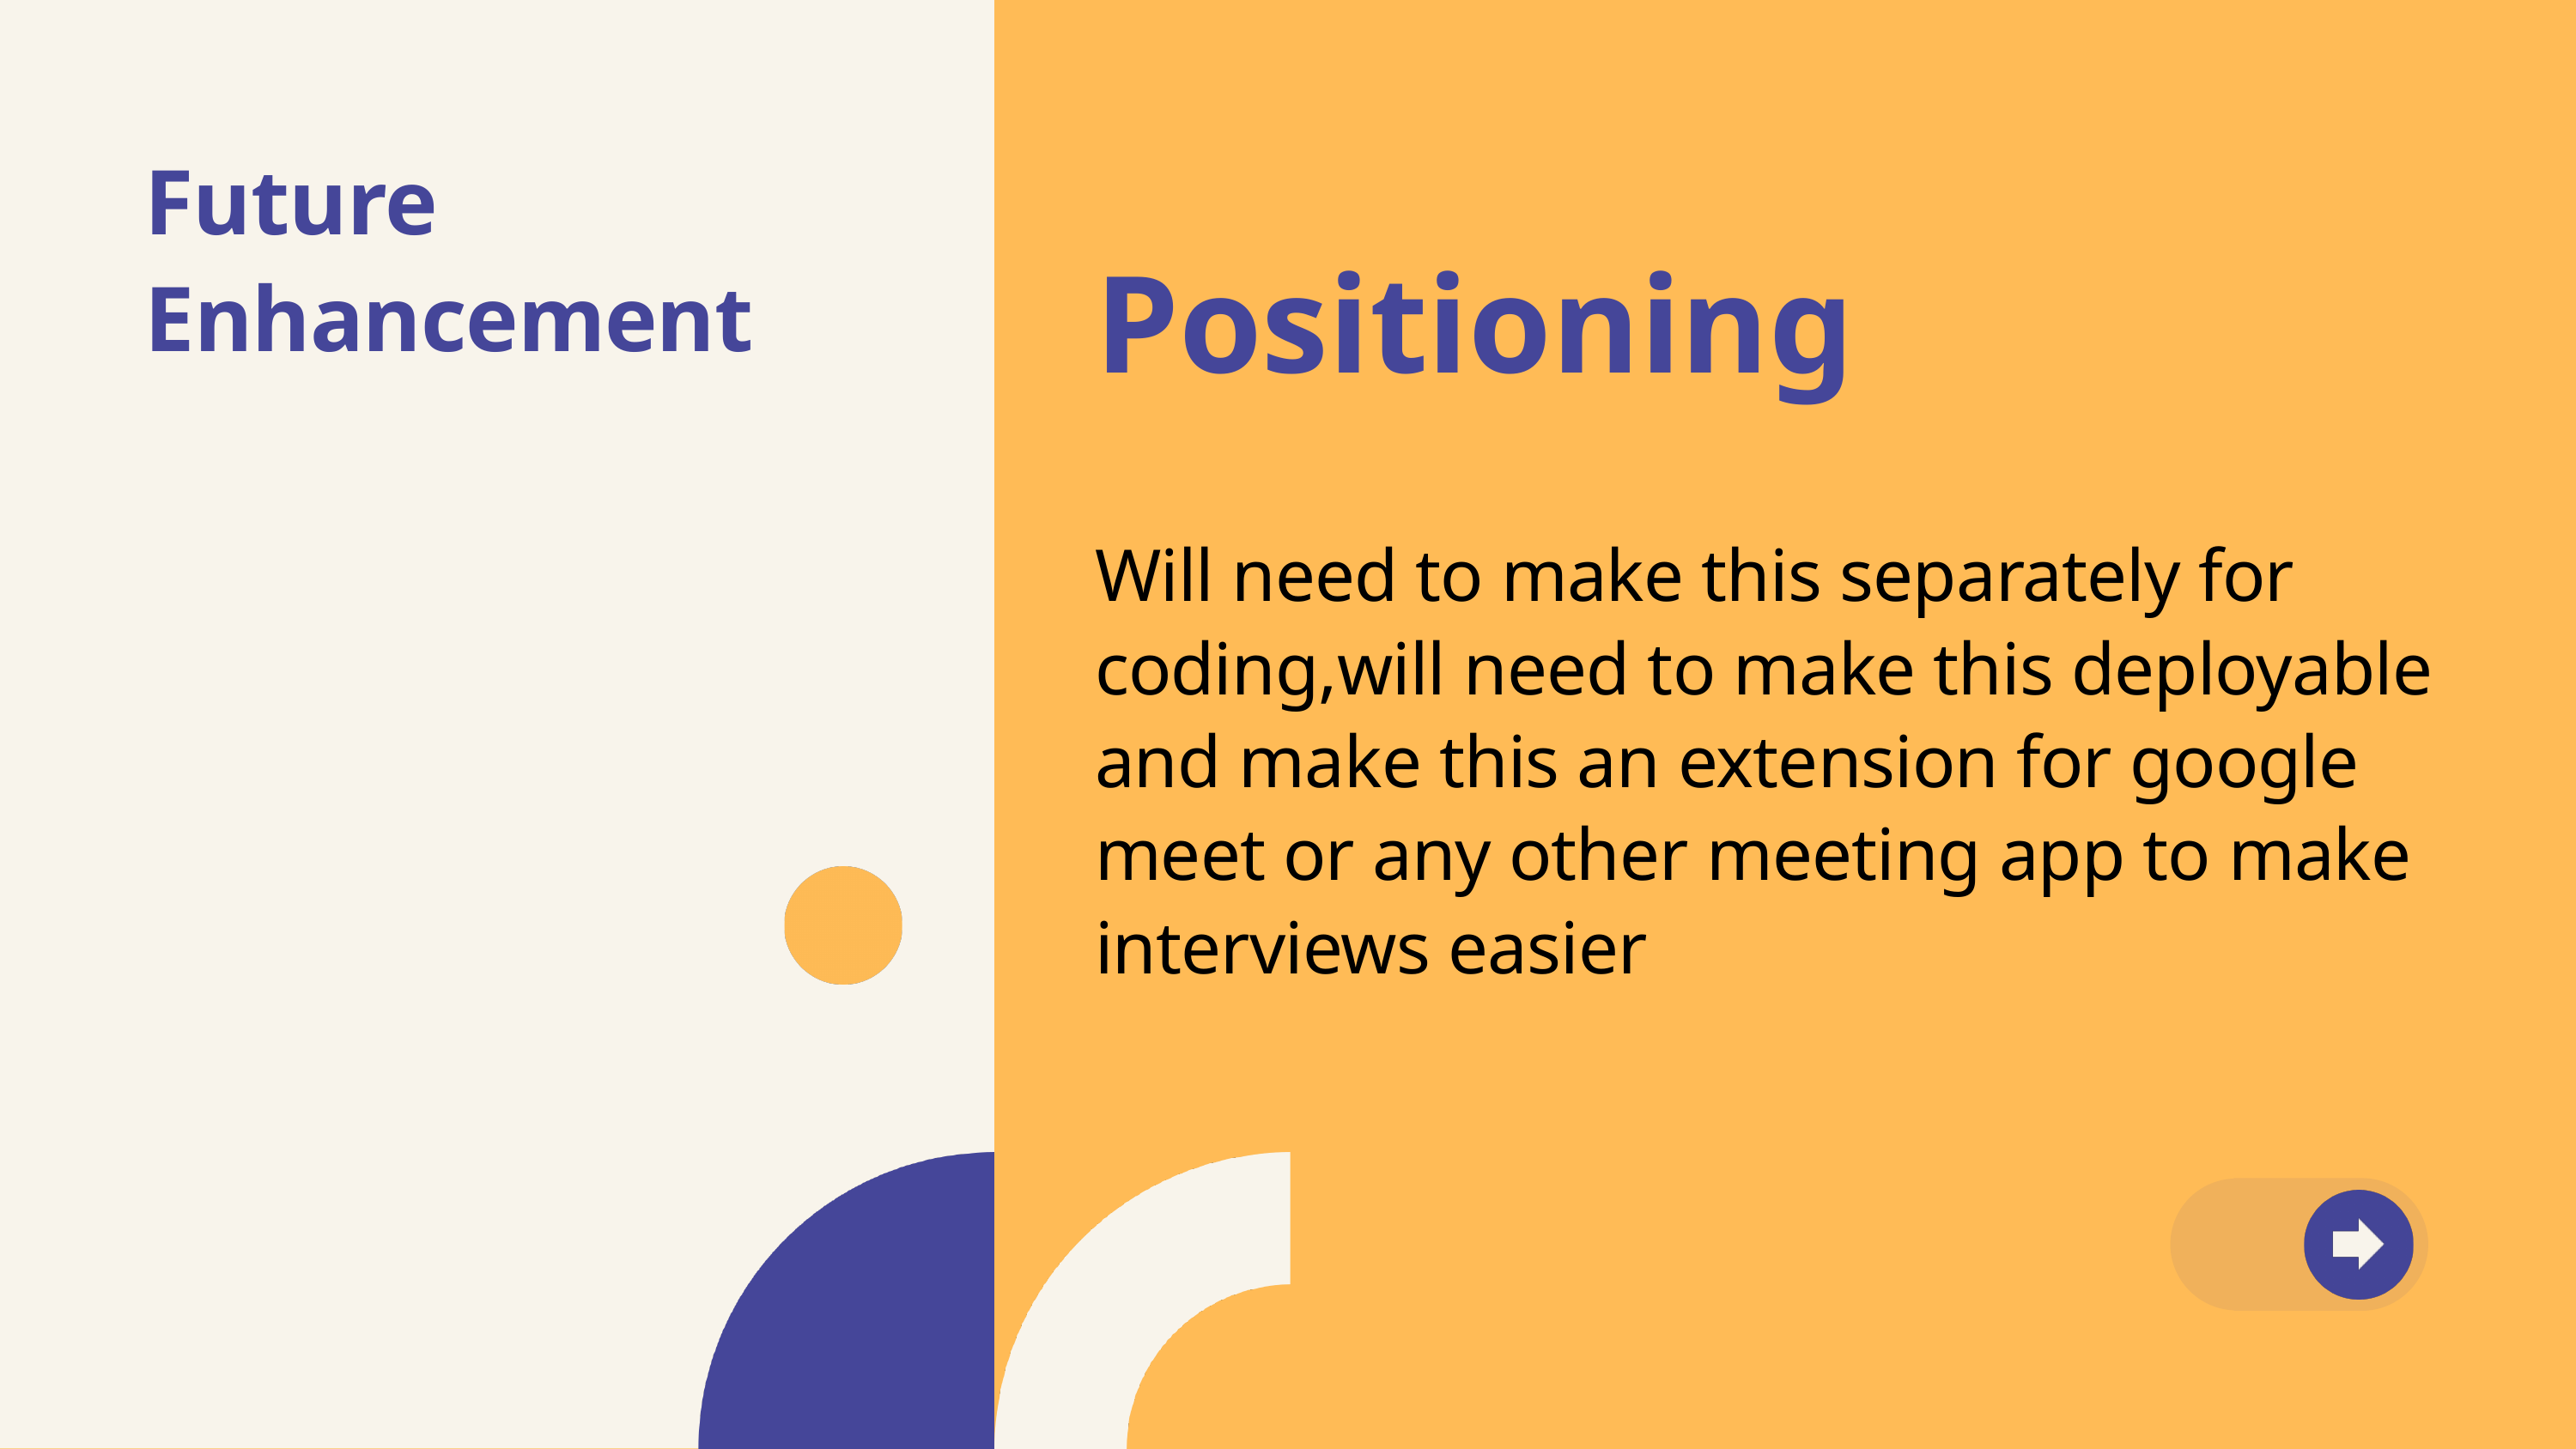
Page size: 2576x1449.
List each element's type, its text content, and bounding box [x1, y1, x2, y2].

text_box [2304, 1189, 2414, 1300]
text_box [2163, 1169, 2432, 1319]
text_box [698, 1152, 993, 1449]
text_box [993, 1152, 1291, 1449]
text_box Will need to make this separately for coding,will need to make this deployable and make this an extension for google meet or any other meeting app to make interviews easier [1094, 523, 2548, 988]
text_box [784, 866, 902, 985]
text_box [0, 0, 994, 1449]
text_box Future Enhancement [144, 136, 864, 370]
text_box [1094, 234, 2104, 515]
